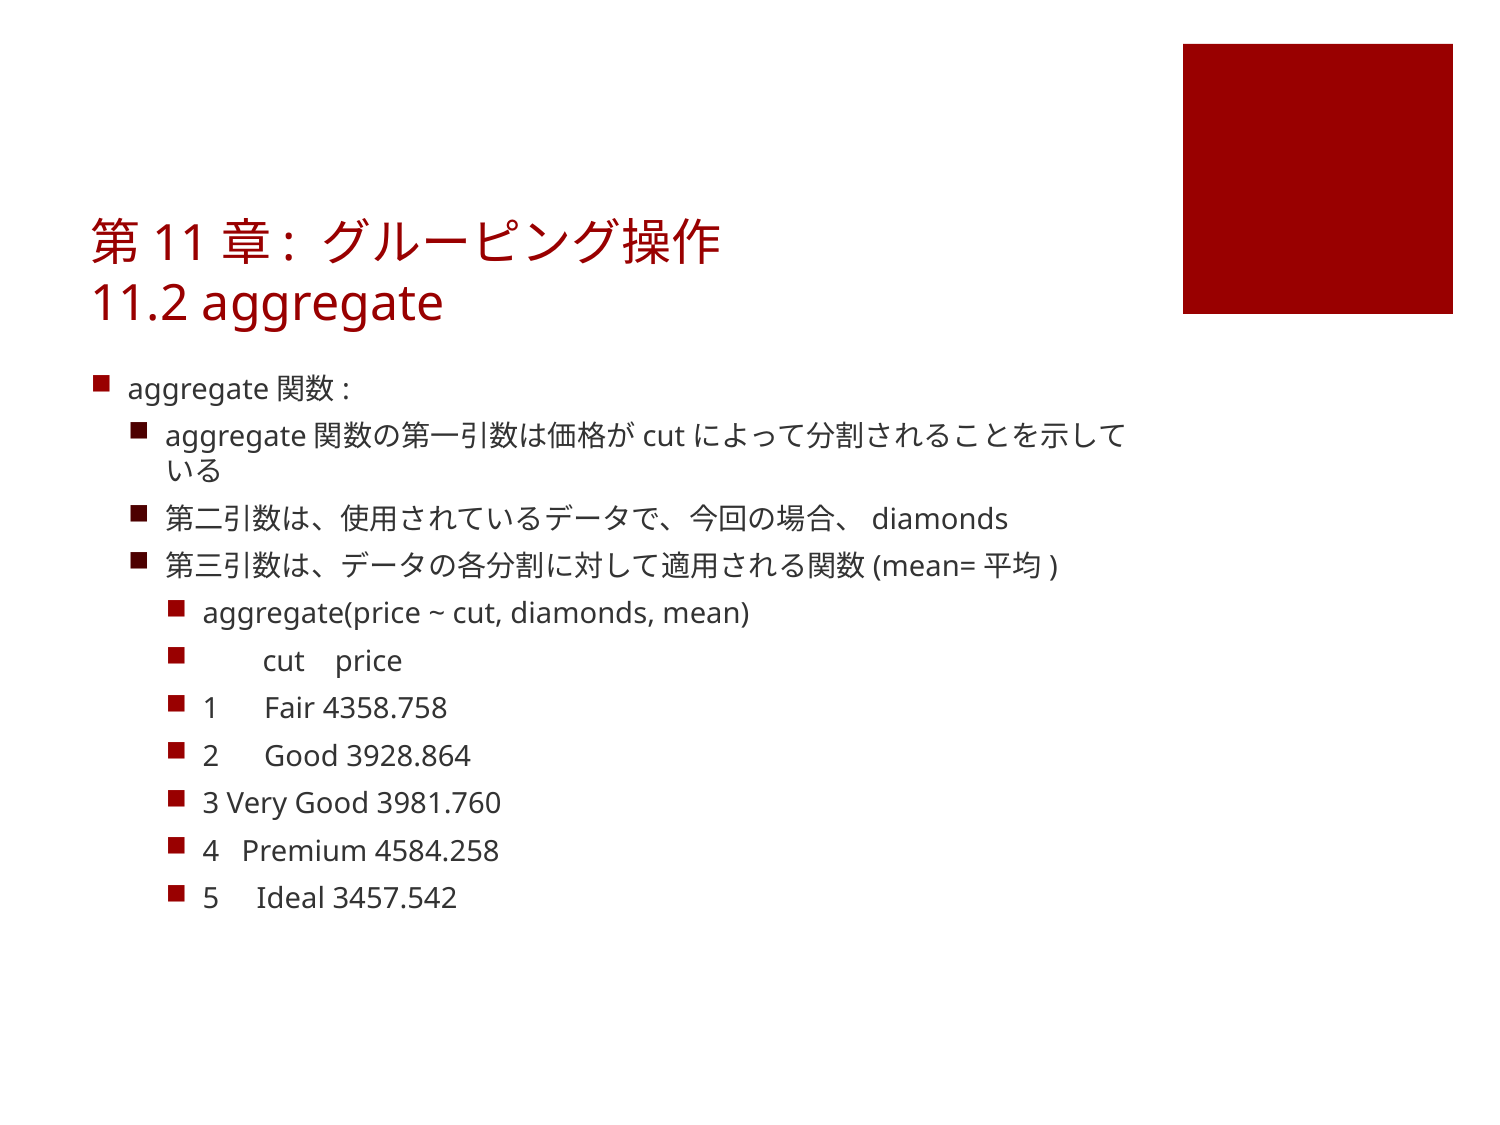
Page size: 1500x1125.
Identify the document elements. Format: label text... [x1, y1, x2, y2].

title 第11章: グルーピング操作 11.2 aggregate [75, 149, 1143, 338]
list aggregate関数: aggregate関数の第一引数は価格がcutによって分割されることを示している 第二引数は、使用されているデータで、今回の場合、diamonds 第三引数は、データの各分割に対して適用される関数(mean=平均) aggregate(price ~ cut, diamonds, mean) cut price 1 Fair 4358.758 2 Good 3928.864 3 Very Good 3981.760 4 Premium 4584.258 5 Ideal 3457.542 [75, 362, 1143, 1005]
